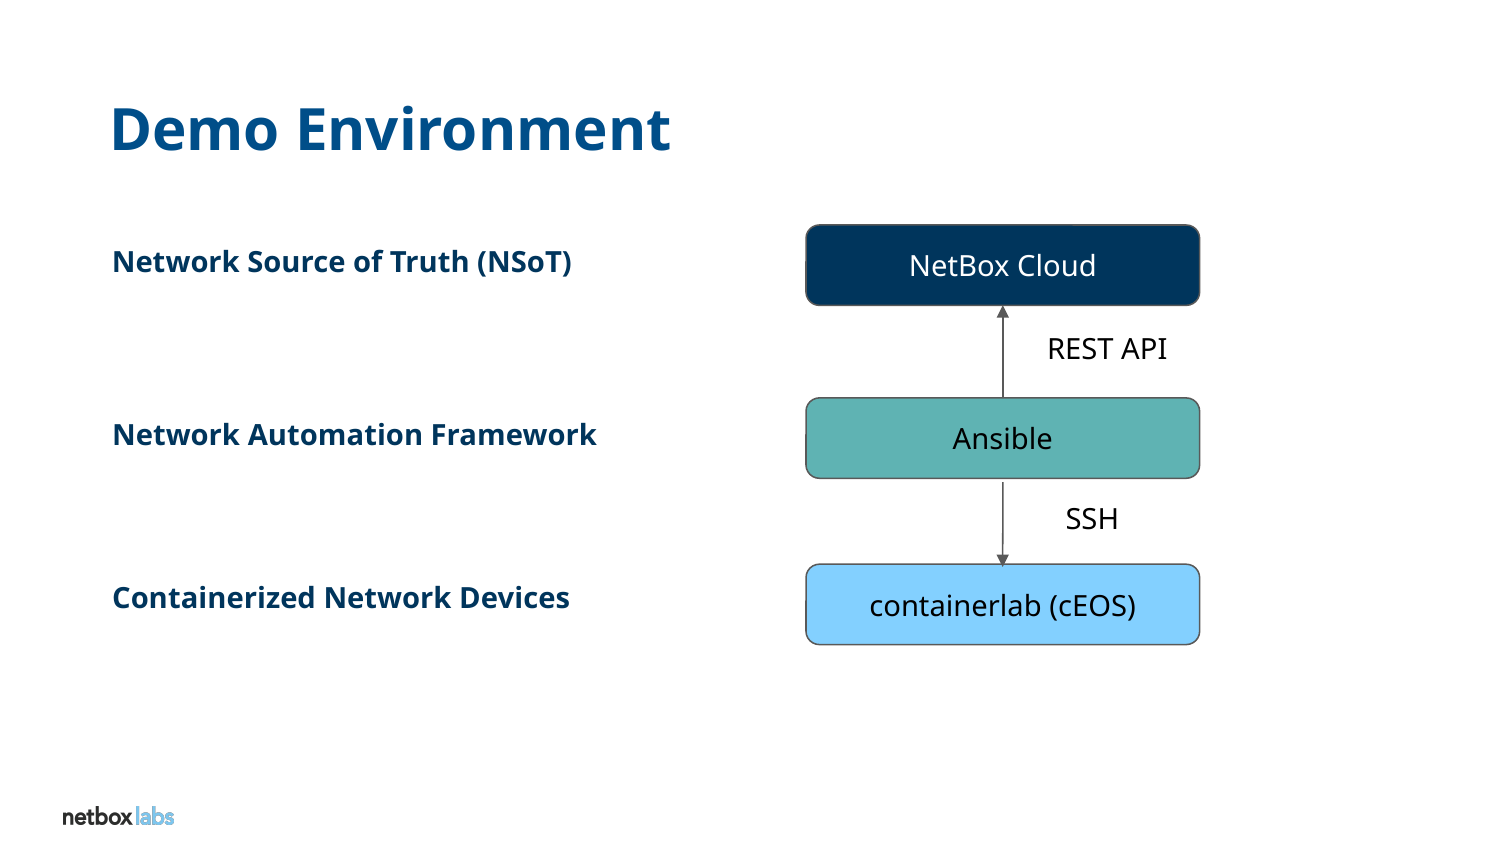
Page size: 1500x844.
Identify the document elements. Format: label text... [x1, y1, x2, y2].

text_box containerlab (cEOS) [805, 564, 1200, 645]
text_box Network Source of Truth (NSoT) [96, 228, 711, 294]
text_box SSH [1050, 485, 1396, 532]
picture [63, 806, 174, 825]
text_box Ansible [806, 397, 1200, 479]
text_box REST API [1032, 315, 1377, 362]
text_box Containerized Network Devices [97, 564, 816, 630]
text_box NetBox Cloud [805, 224, 1200, 306]
title Demo Environment [94, 76, 1306, 215]
text_box Network Automation Framework [97, 401, 816, 467]
